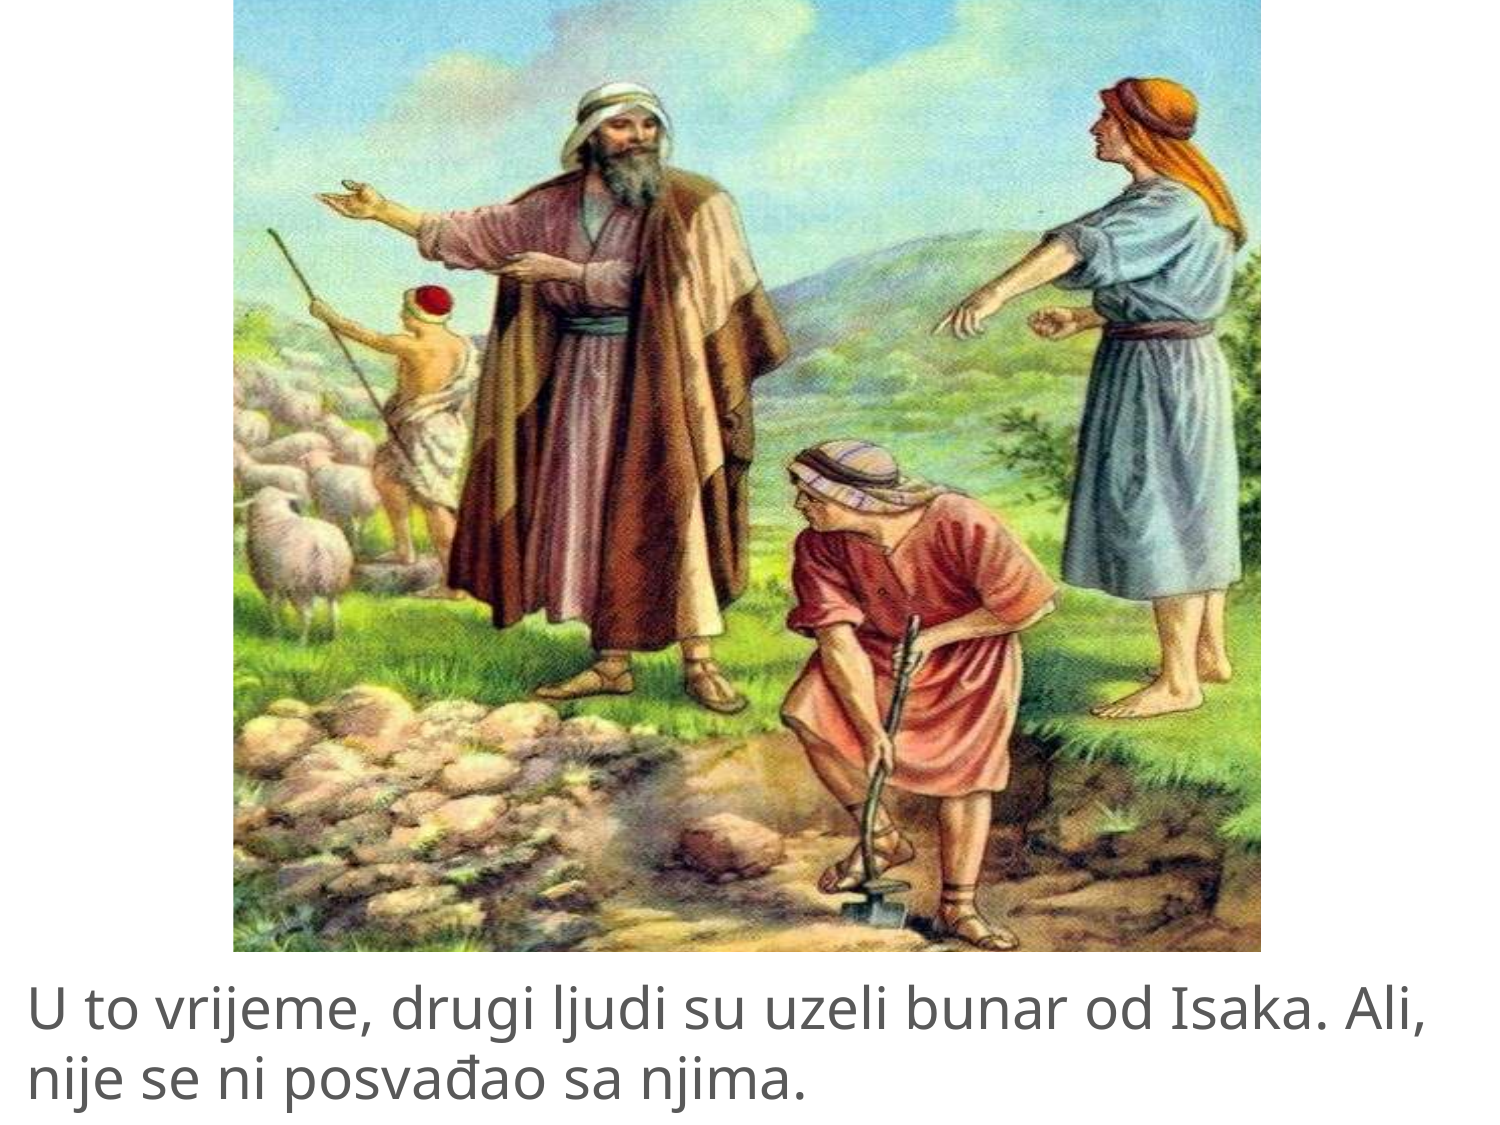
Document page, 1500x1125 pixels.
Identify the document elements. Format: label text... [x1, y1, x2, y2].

text_box U to vrijeme, drugi ljudi su uzeli bunar od Isaka. Ali, nije se ni posvađao sa njima. [11, 964, 1483, 1119]
picture [233, 0, 1262, 952]
